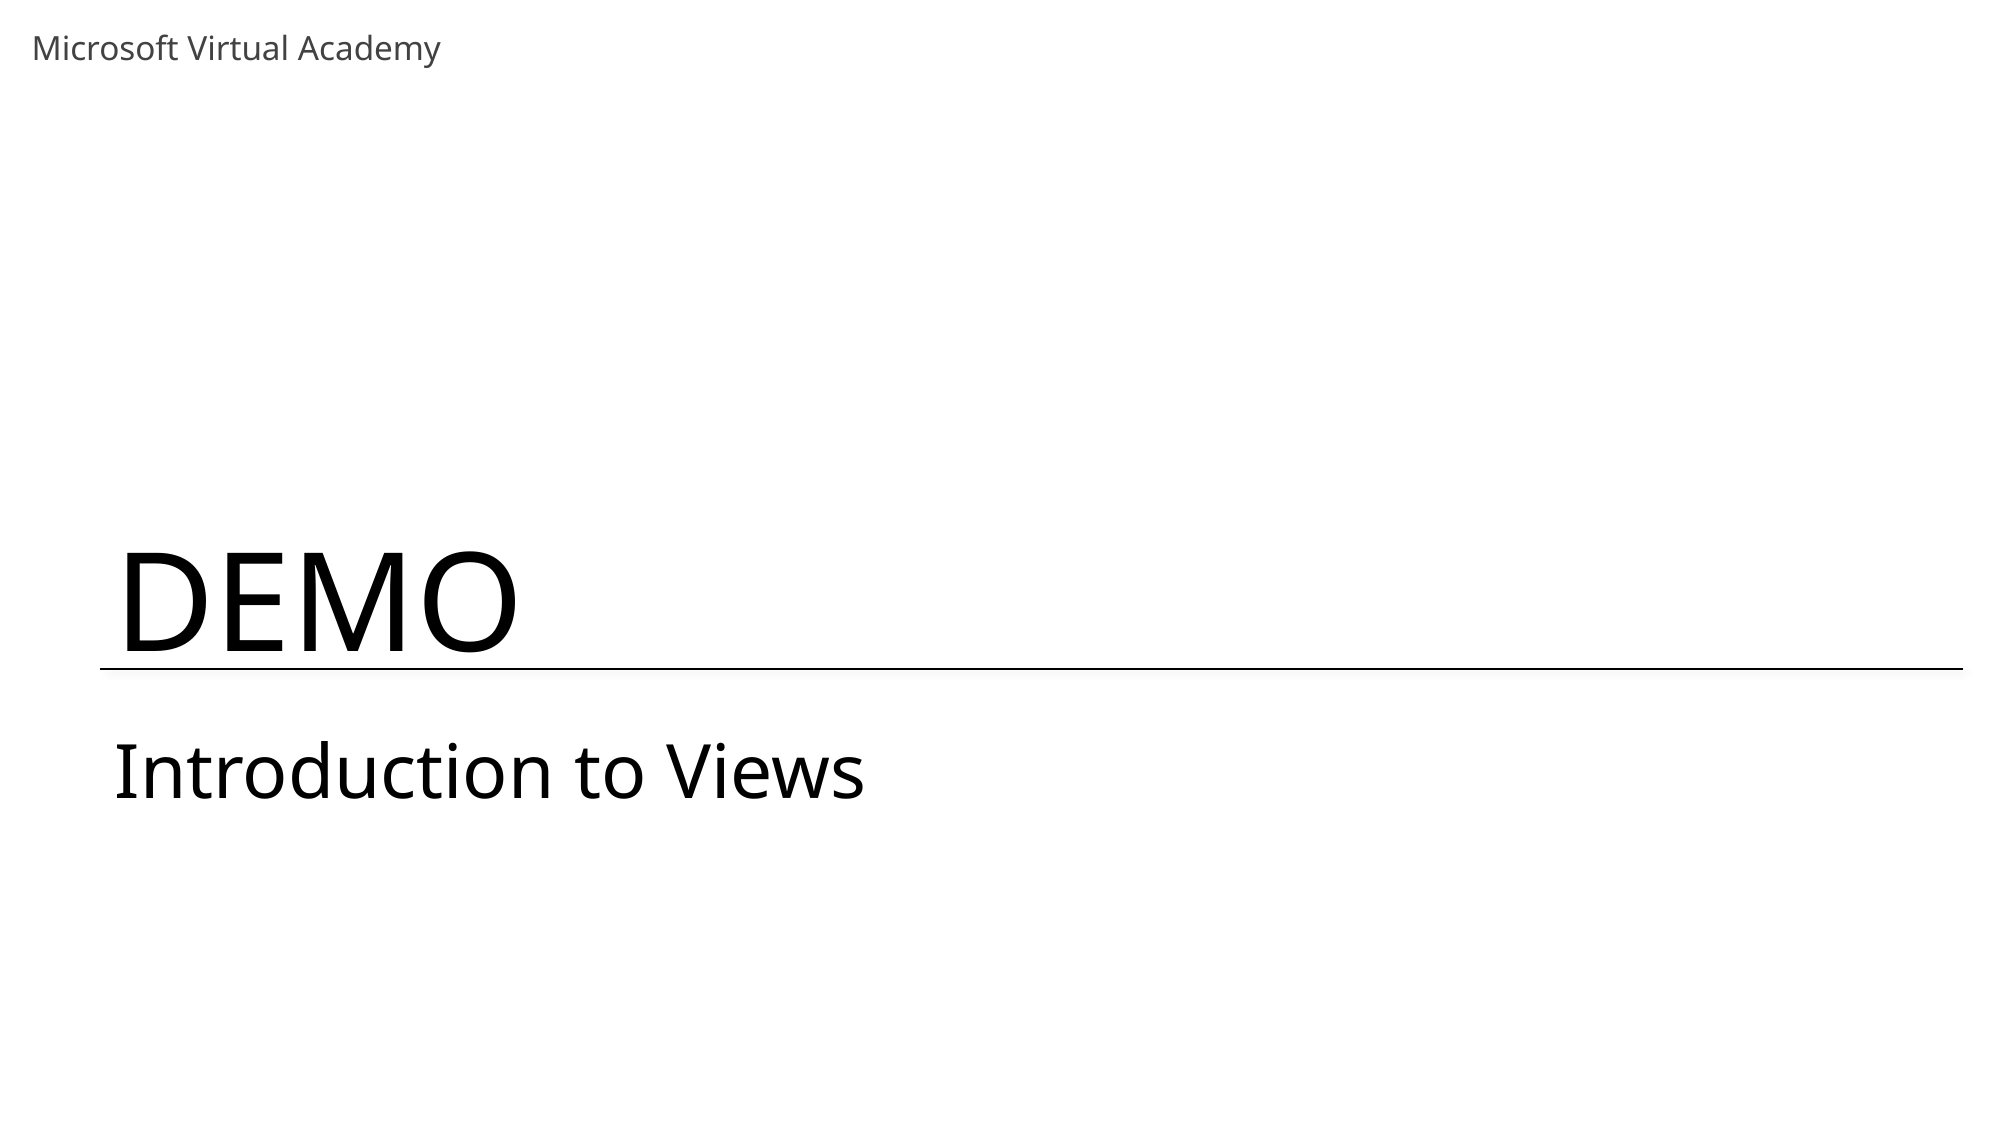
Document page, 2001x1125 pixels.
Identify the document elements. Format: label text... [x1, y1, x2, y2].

title Introduction to Views [99, 733, 1976, 1009]
